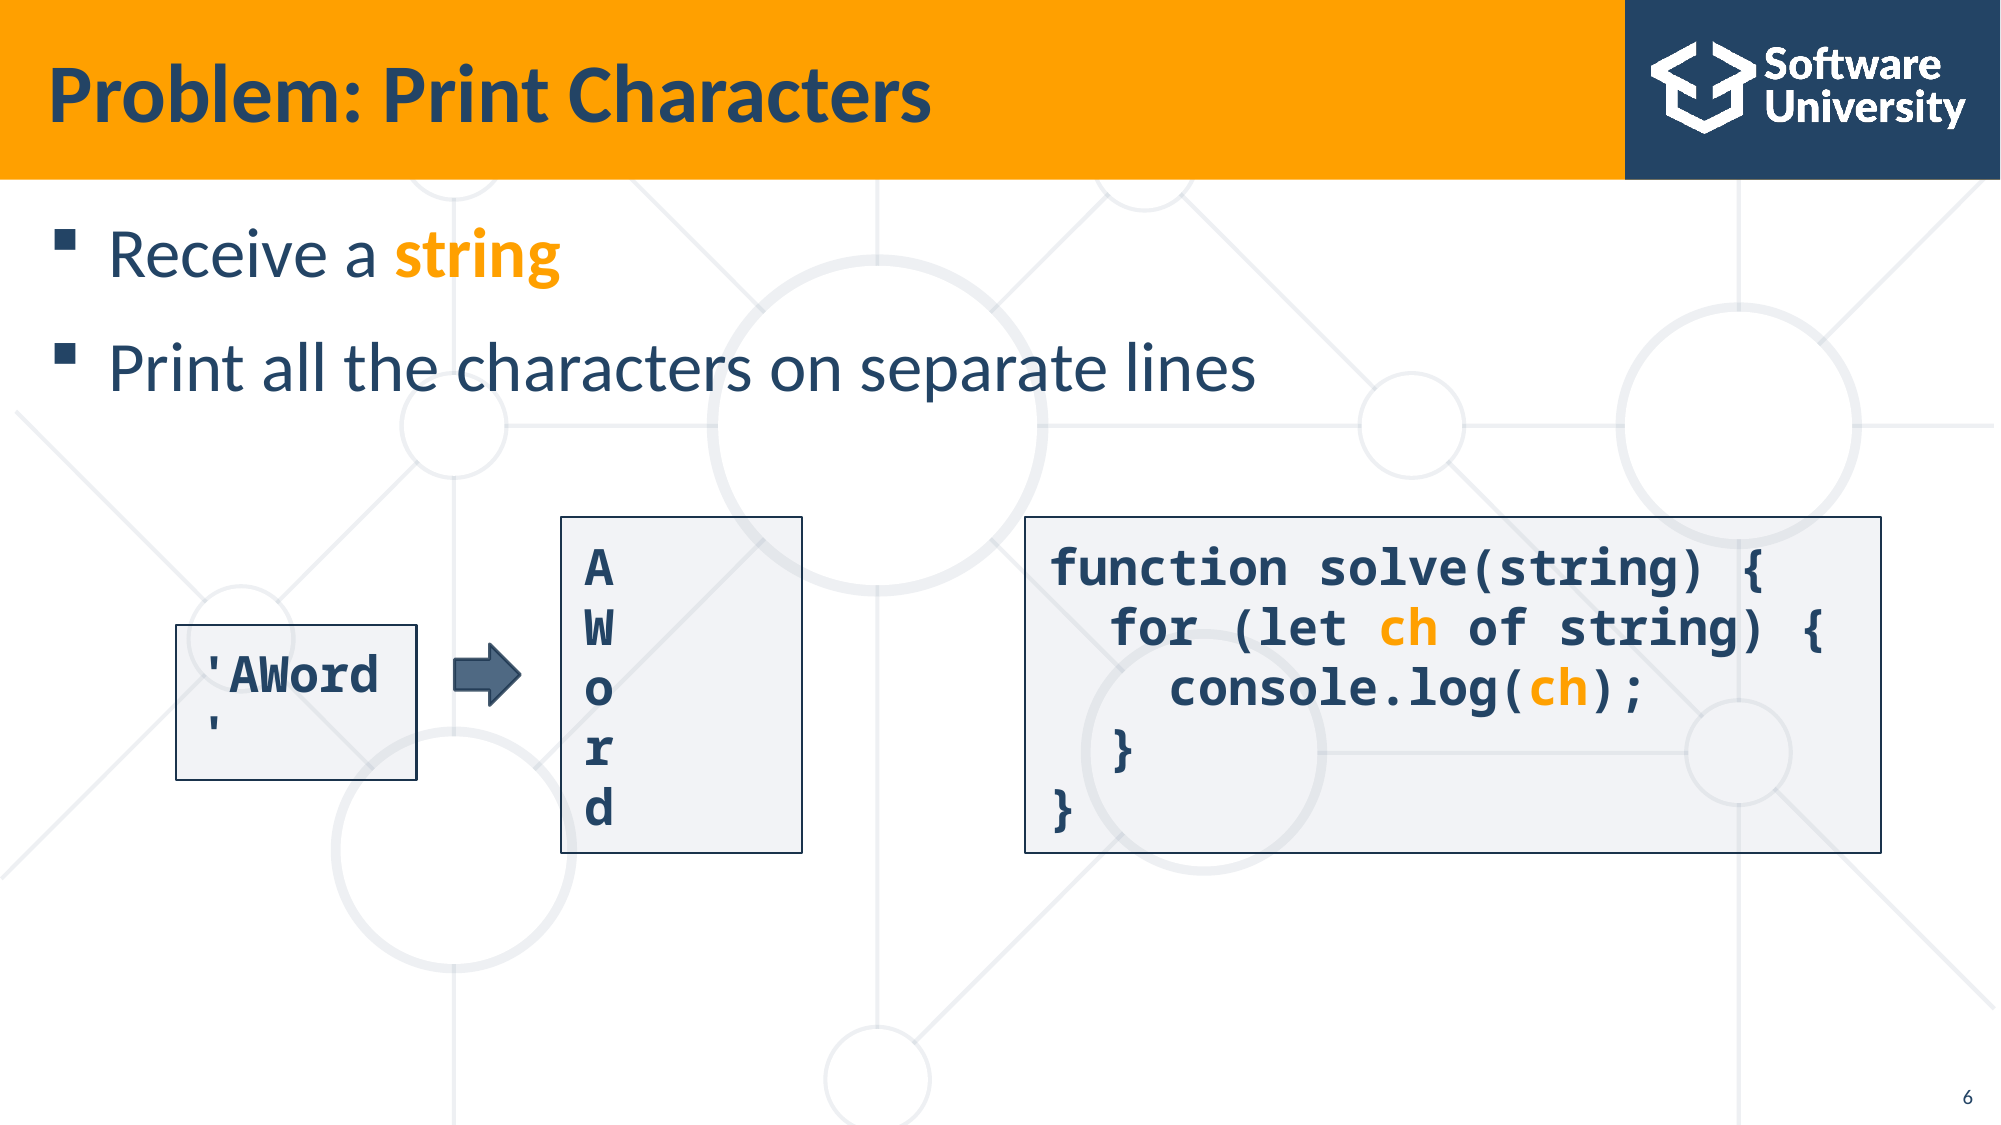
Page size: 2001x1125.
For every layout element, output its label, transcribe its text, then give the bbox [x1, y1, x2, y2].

slide_number 6 [1927, 1067, 1989, 1117]
text_box A W o r d [561, 517, 802, 853]
title Problem: Print Characters [31, 16, 1625, 162]
text_box [452, 642, 523, 708]
picture [1651, 41, 1966, 134]
text_box 'AWord' [175, 624, 417, 781]
list Receive a string Print all the characters on separate lines [31, 196, 1970, 1104]
text_box function solve(string) { for (let ch of string) { console.log(ch); } } [1025, 517, 1882, 853]
